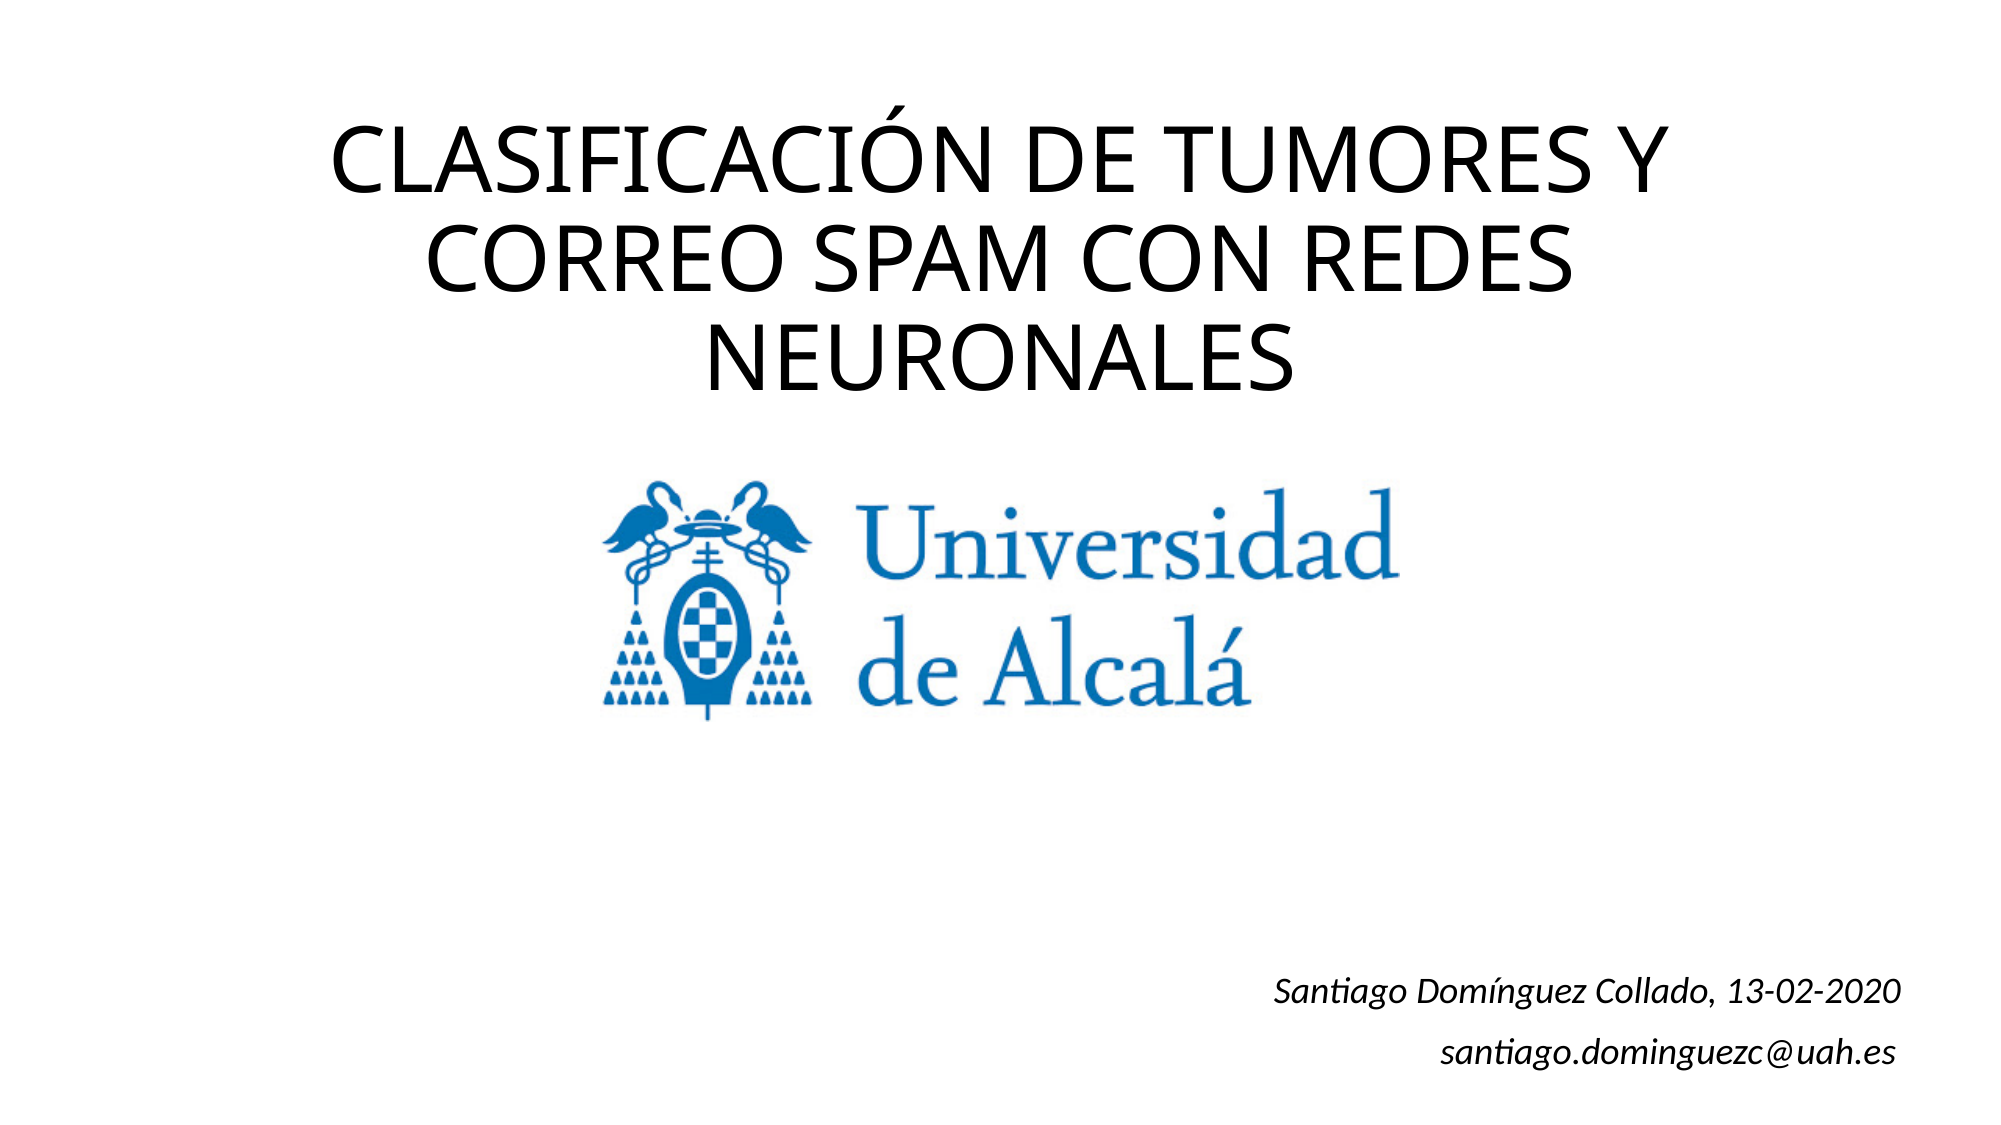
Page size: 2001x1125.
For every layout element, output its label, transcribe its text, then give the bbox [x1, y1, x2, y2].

text_box Santiago Domínguez Collado, 13-02-2020 [1259, 959, 2000, 1019]
picture [599, 467, 1400, 722]
title CLASIFICACIÓN DE TUMORES Y CORREO SPAM CON REDES NEURONALES [137, 153, 1863, 371]
text_box santiago.dominguezc@uah.es [1425, 1019, 1927, 1080]
